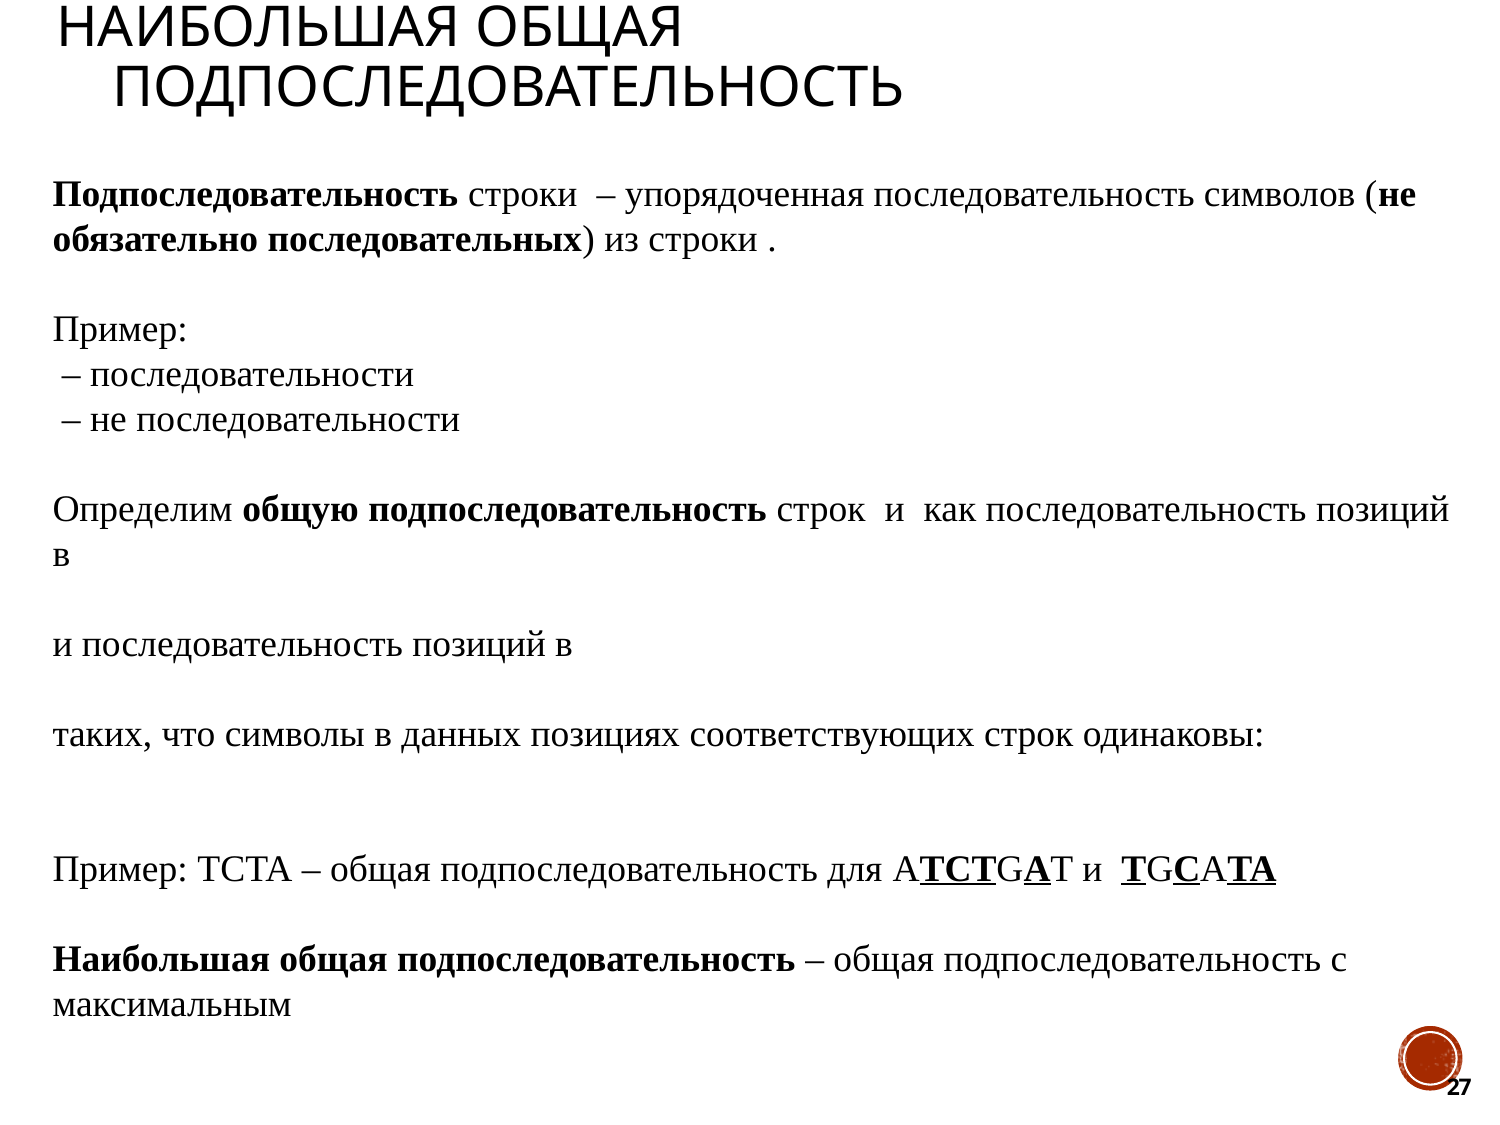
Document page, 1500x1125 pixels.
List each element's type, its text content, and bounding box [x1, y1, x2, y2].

title Наибольшая общая подпоследовательность [41, 7, 1436, 109]
text_box [139, 383, 1413, 530]
slide_number 27 [1419, 1051, 1500, 1125]
